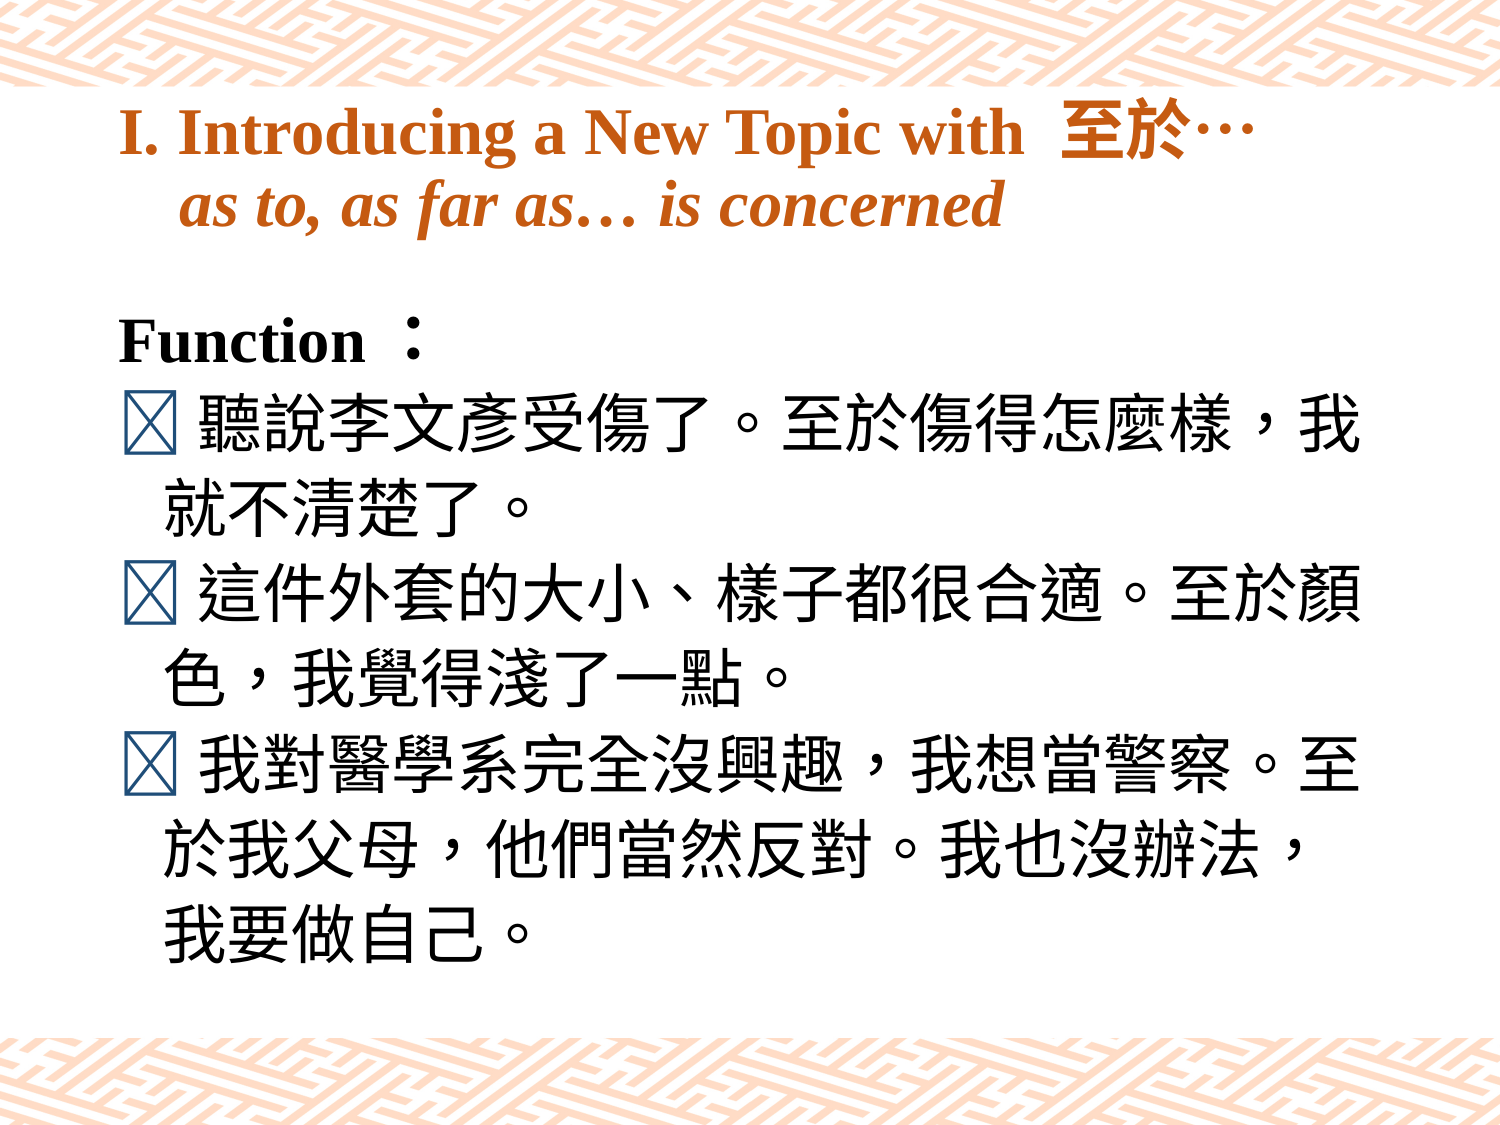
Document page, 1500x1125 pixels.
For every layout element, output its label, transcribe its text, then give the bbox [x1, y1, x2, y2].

title I. Introducing a New Topic with 至於… as to, as far as… is concerned [103, 59, 1397, 278]
picture [0, 0, 1500, 1125]
list Function： 聽說李文彥受傷了。至於傷得怎麼樣，我 就不清楚了。 這件外套的大小、樣子都很合適。至於顏 色，我覺得淺了一點。 我對醫學系完全沒興趣，我想當警察。至 於我父母，他們當然反對。我也沒辦法， 我要做自己。 [103, 299, 1397, 1014]
